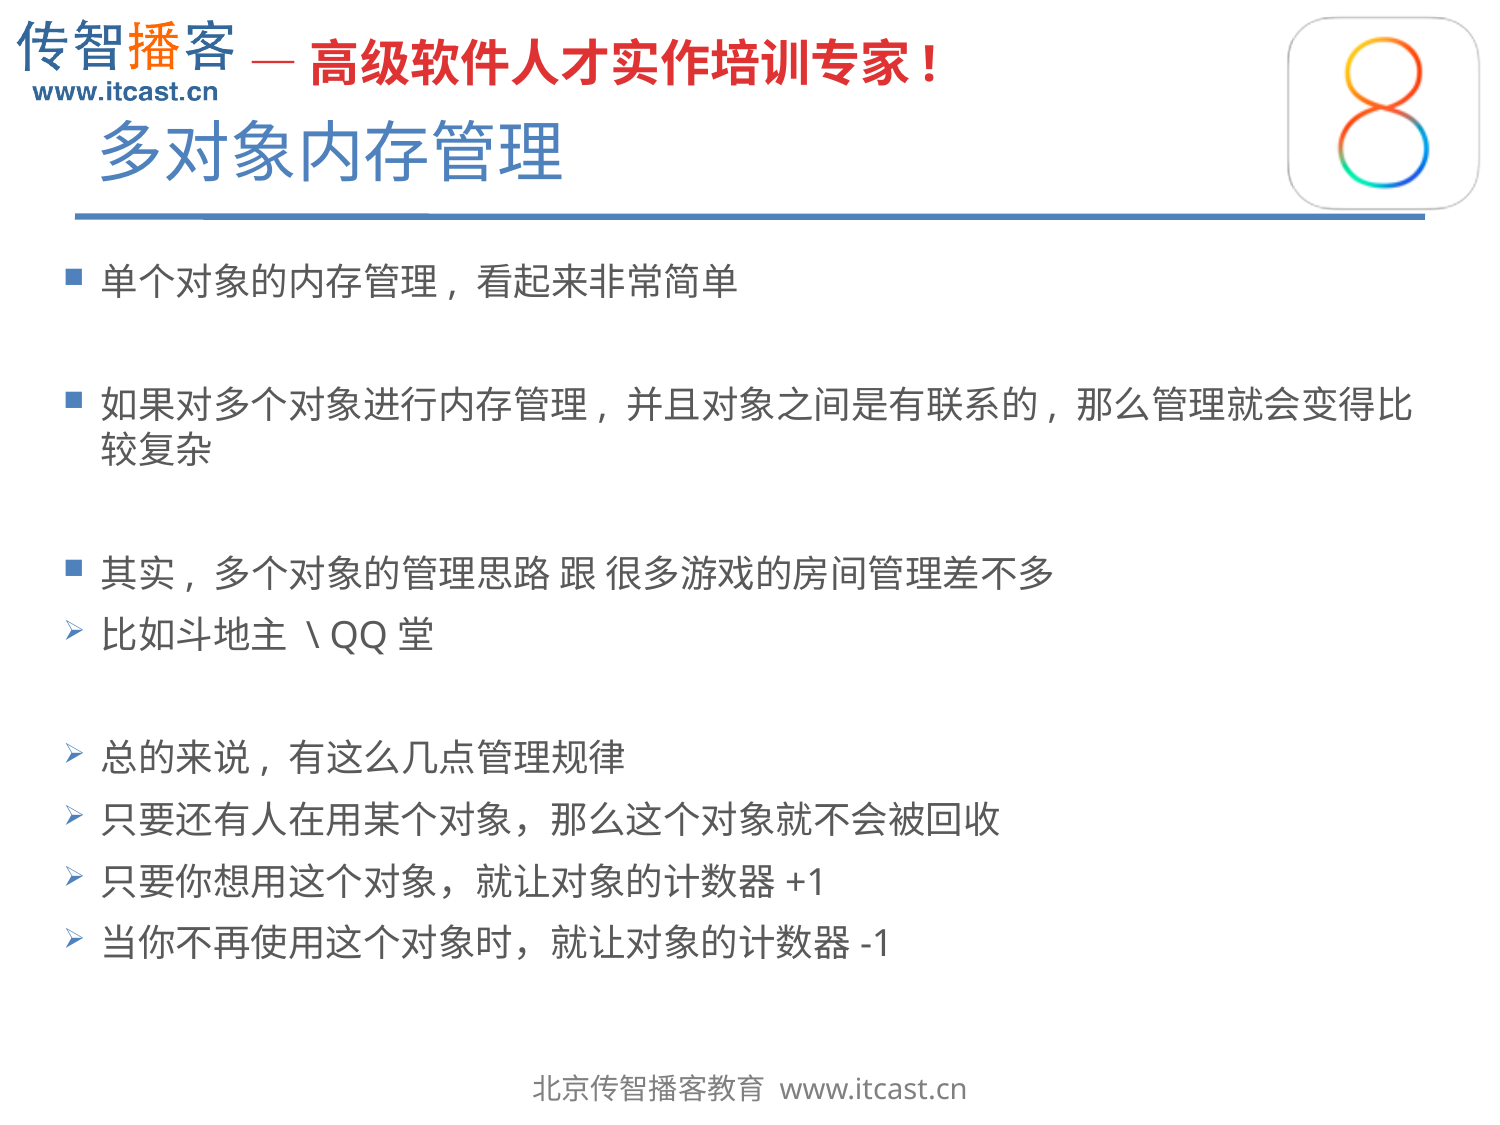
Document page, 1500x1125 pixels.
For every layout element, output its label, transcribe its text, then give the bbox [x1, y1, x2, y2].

picture [1270, 0, 1497, 227]
title 多对象内存管理 [81, 102, 1416, 238]
list 单个对象的内存管理, 看起来非常简单 如果对多个对象进行内存管理, 并且对象之间是有联系的, 那么管理就会变得比较复杂 其实, 多个对象的管理思路 跟 很多游戏的房间管理差不多 比如斗地主 \ QQ堂 总的来说, 有这么几点管理规律 只要还有人在用某个对象，那么这个对象就不会被回收 只要你想用这个对象，就让对象的计数器+1 当你不再使用这个对象时，就让对象的计数器-1 [48, 250, 1456, 1008]
picture [16, 19, 234, 101]
